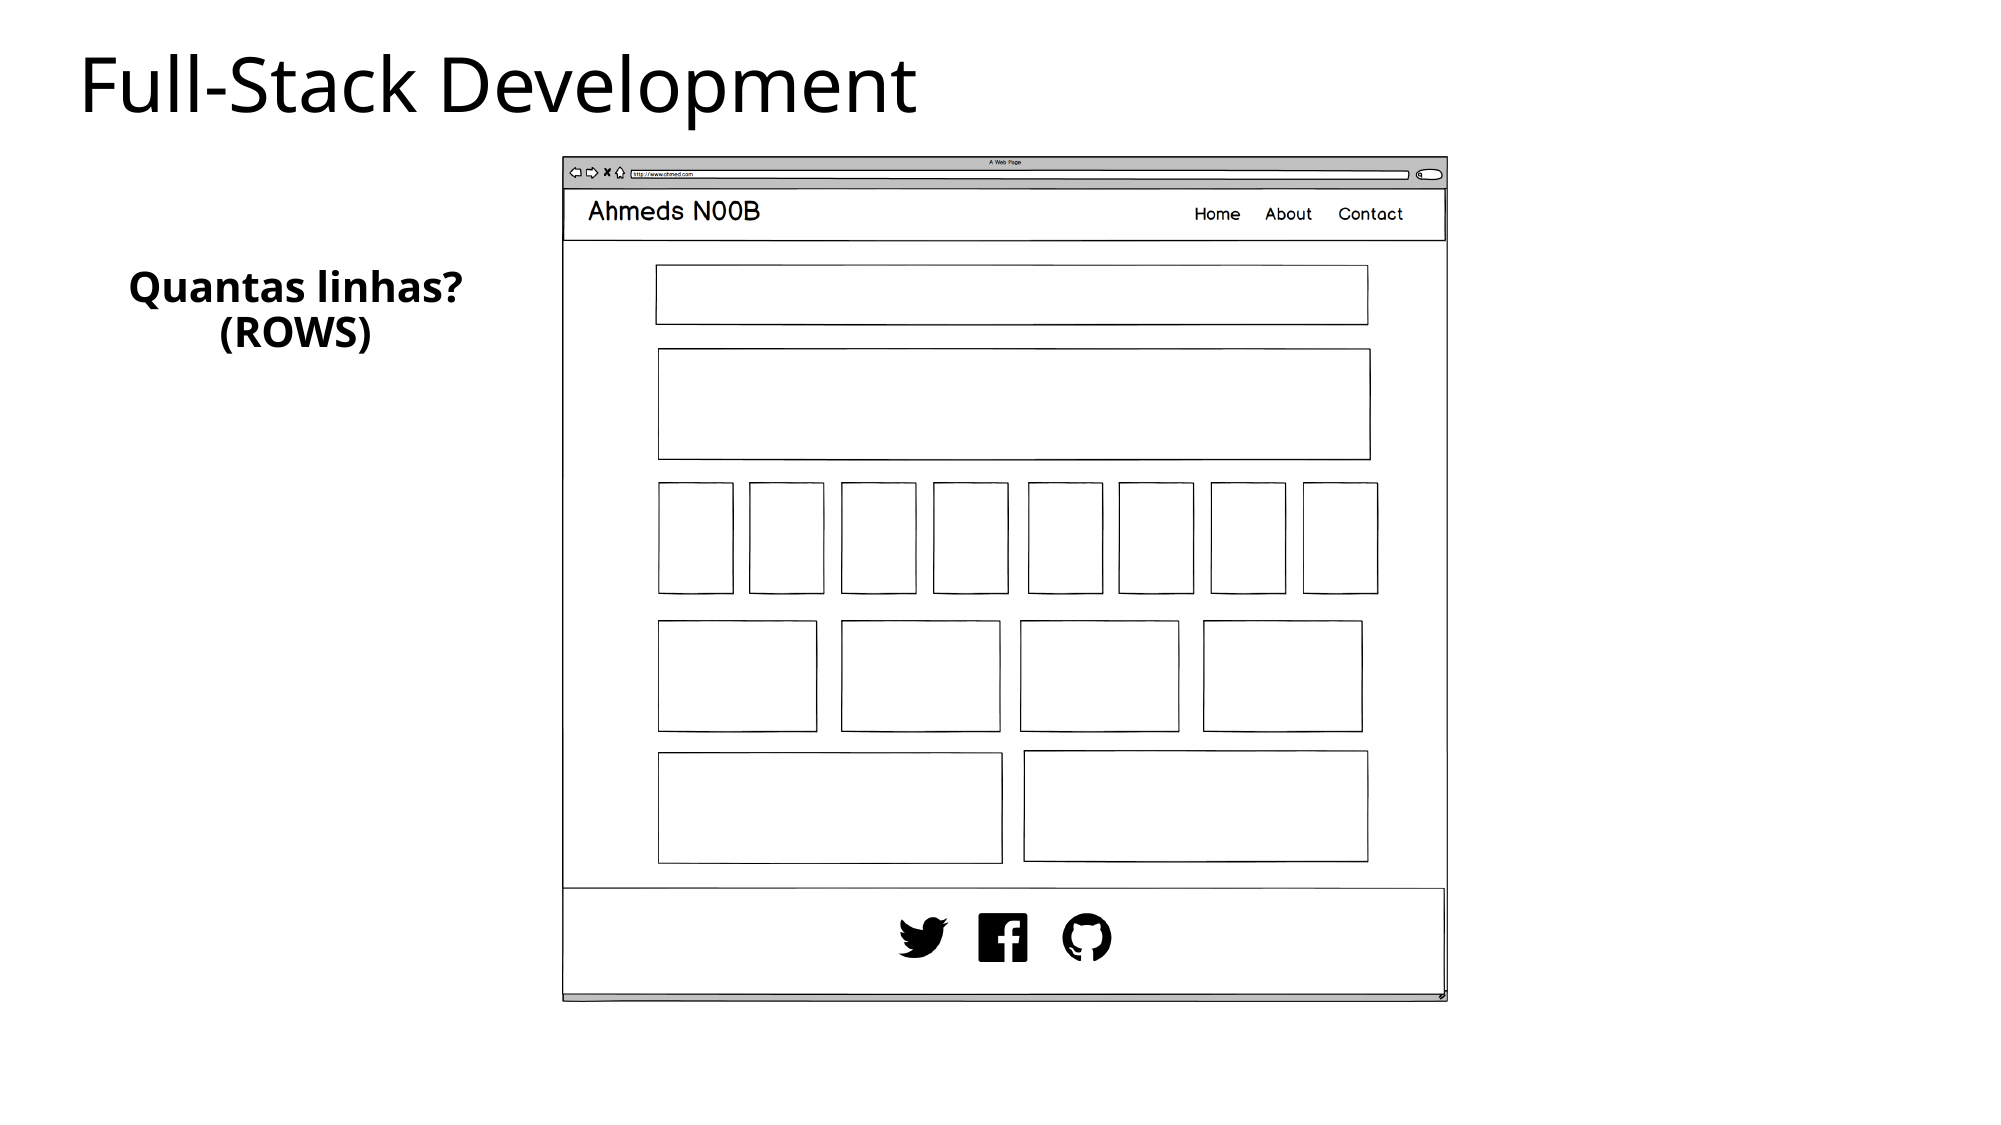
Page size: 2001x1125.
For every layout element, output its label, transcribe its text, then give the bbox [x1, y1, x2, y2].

picture [562, 156, 1448, 1002]
text_box Quantas linhas? (ROWS) [92, 256, 499, 364]
text_box Full-Stack Development [49, 29, 948, 137]
